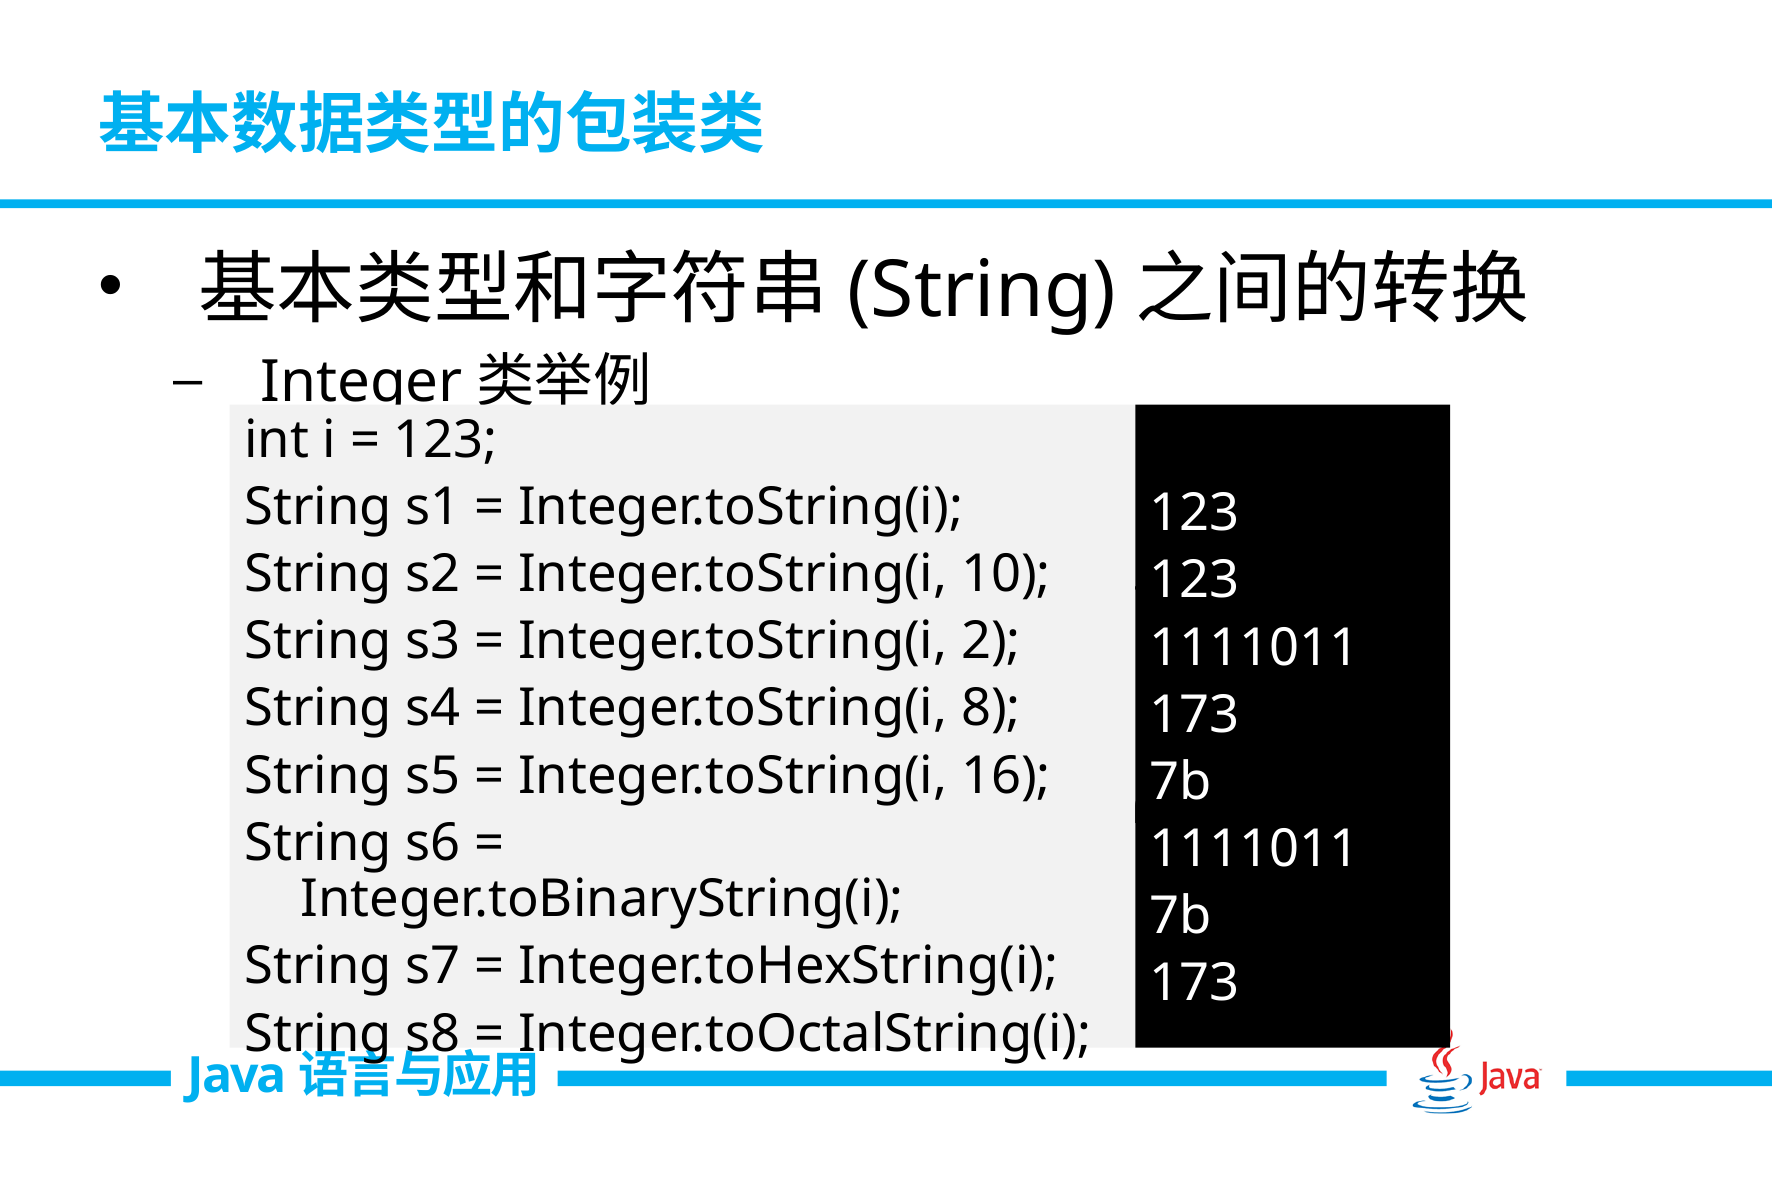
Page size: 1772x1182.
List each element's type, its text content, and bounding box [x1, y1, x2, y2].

list 基本类型和字符串(String)之间的转换 Integer类举例 整数转换为字符串 public static String toString(int i) public static String toString(int i, int radix) public static String toBinaryString(int i) public static String toHexString(int i) public static String toOctalString(int i) [80, 228, 1677, 1009]
picture [1386, 1019, 1567, 1117]
text_box int i = 123; String s1 = Integer.toString(i); String s2 = Integer.toString(i, 10); String s3 = Integer.toString(i, 2); String s4 = Integer.toString(i, 8); String s5 = Integer.toString(i, 16); String s6 = Integer.toBinaryString(i); String s7 = Integer.toHexString(i); String s8 = Integer.toOctalString(i); [229, 404, 1135, 1048]
text_box 123 123 1111011 173 7b 1111011 7b 173 [1135, 404, 1451, 1048]
title 基本数据类型的包装类 [80, 73, 1677, 168]
